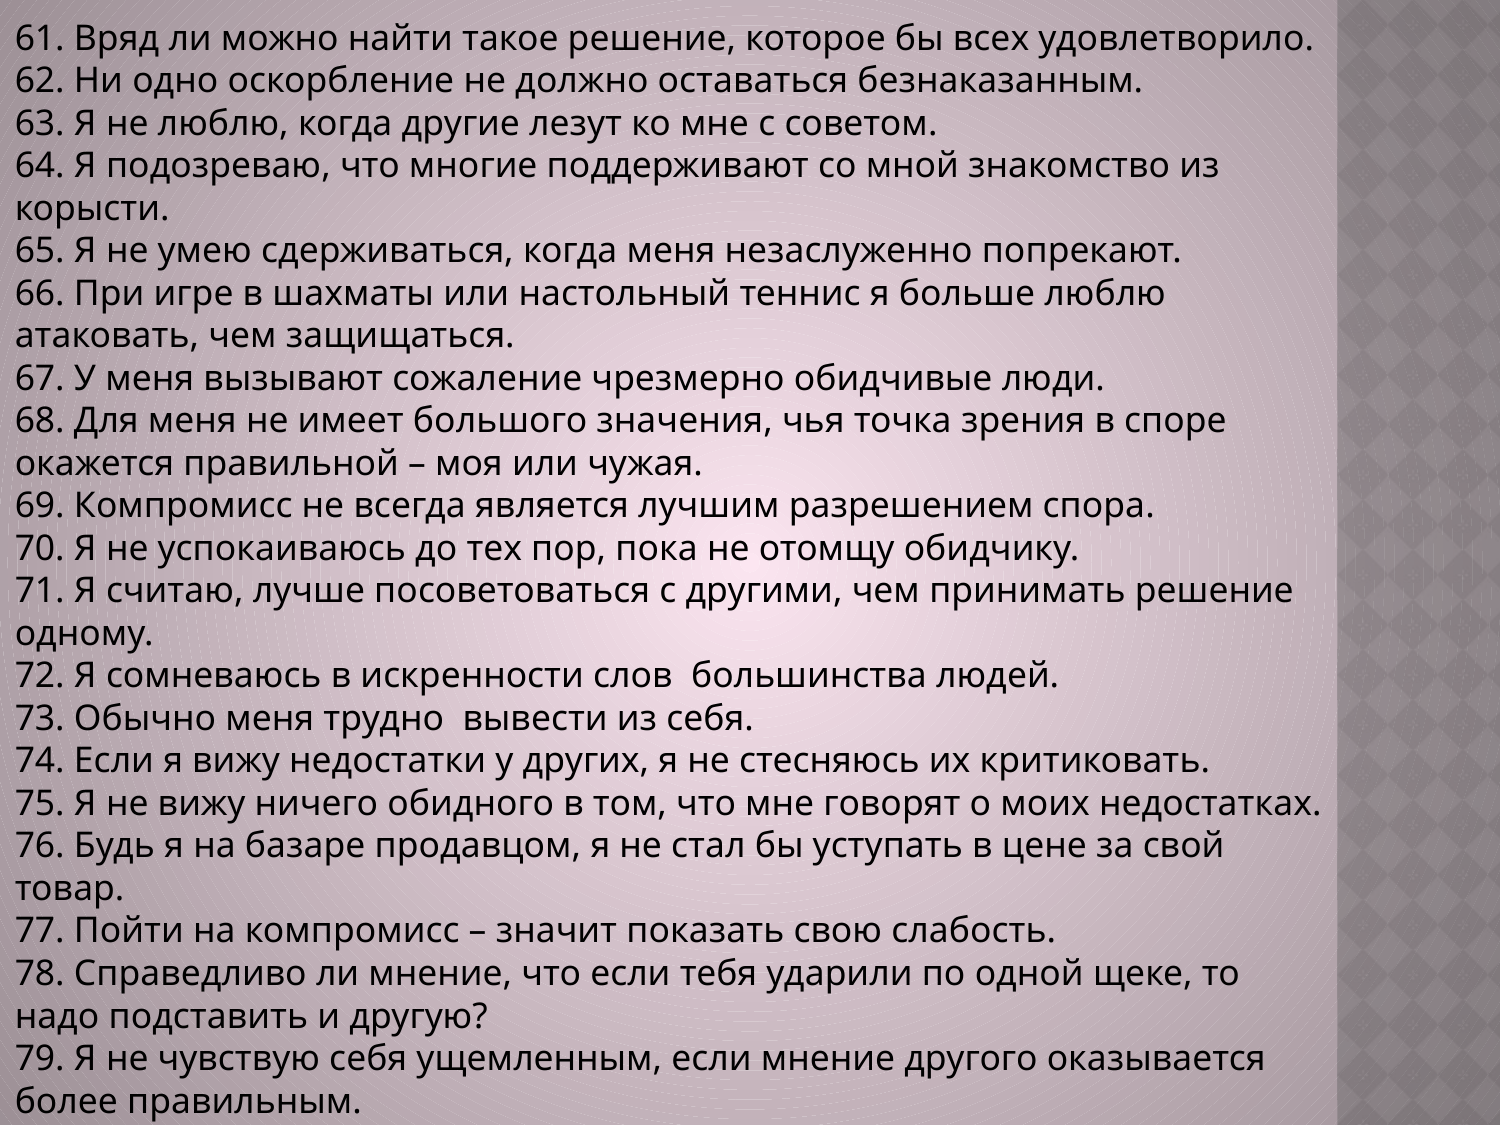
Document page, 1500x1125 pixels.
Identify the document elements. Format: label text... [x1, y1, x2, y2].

text_box 61. Вряд ли можно найти такое решение, которое бы всех удовлетворило. 62. Ни одно оскорбление не должно оставаться безнаказанным. 63. Я не люблю, когда другие лезут ко мне с советом. 64. Я подозреваю, что многие поддерживают со мной знакомство из корысти. 65. Я не умею сдерживаться, когда меня незаслуженно попрекают. 66. При игре в шахматы или настольный теннис я больше люблю атаковать, чем защищаться. 67. У меня вызывают сожаление чрезмерно обидчивые люди. 68. Для меня не имеет большого значения, чья точка зрения в споре окажется правильной – моя или чужая. 69. Компромисс не всегда является лучшим разрешением спора. 70. Я не успокаиваюсь до тех пор, пока не отомщу обидчику. 71. Я считаю, лучше посоветоваться с другими, чем принимать решение одному. 72. Я сомневаюсь в искренности слов большинства людей. 73. Обычно меня трудно вывести из себя. 74. Если я вижу недостатки у других, я не стесняюсь их критиковать. 75. Я не вижу ничего обидного в том, что мне говорят о моих недостатках. 76. Будь я на базаре продавцом, я не стал бы уступать в цене за свой товар. 77. Пойти на компромисс – значит показать свою слабость. 78. Справедливо ли мнение, что если тебя ударили по одной щеке, то надо подставить и другую? 79. Я не чувствую себя ущемленным, если мнение другого оказывается более правильным. 80. Я никогда не подозреваю людей в нечестности. [0, 7, 1341, 1125]
